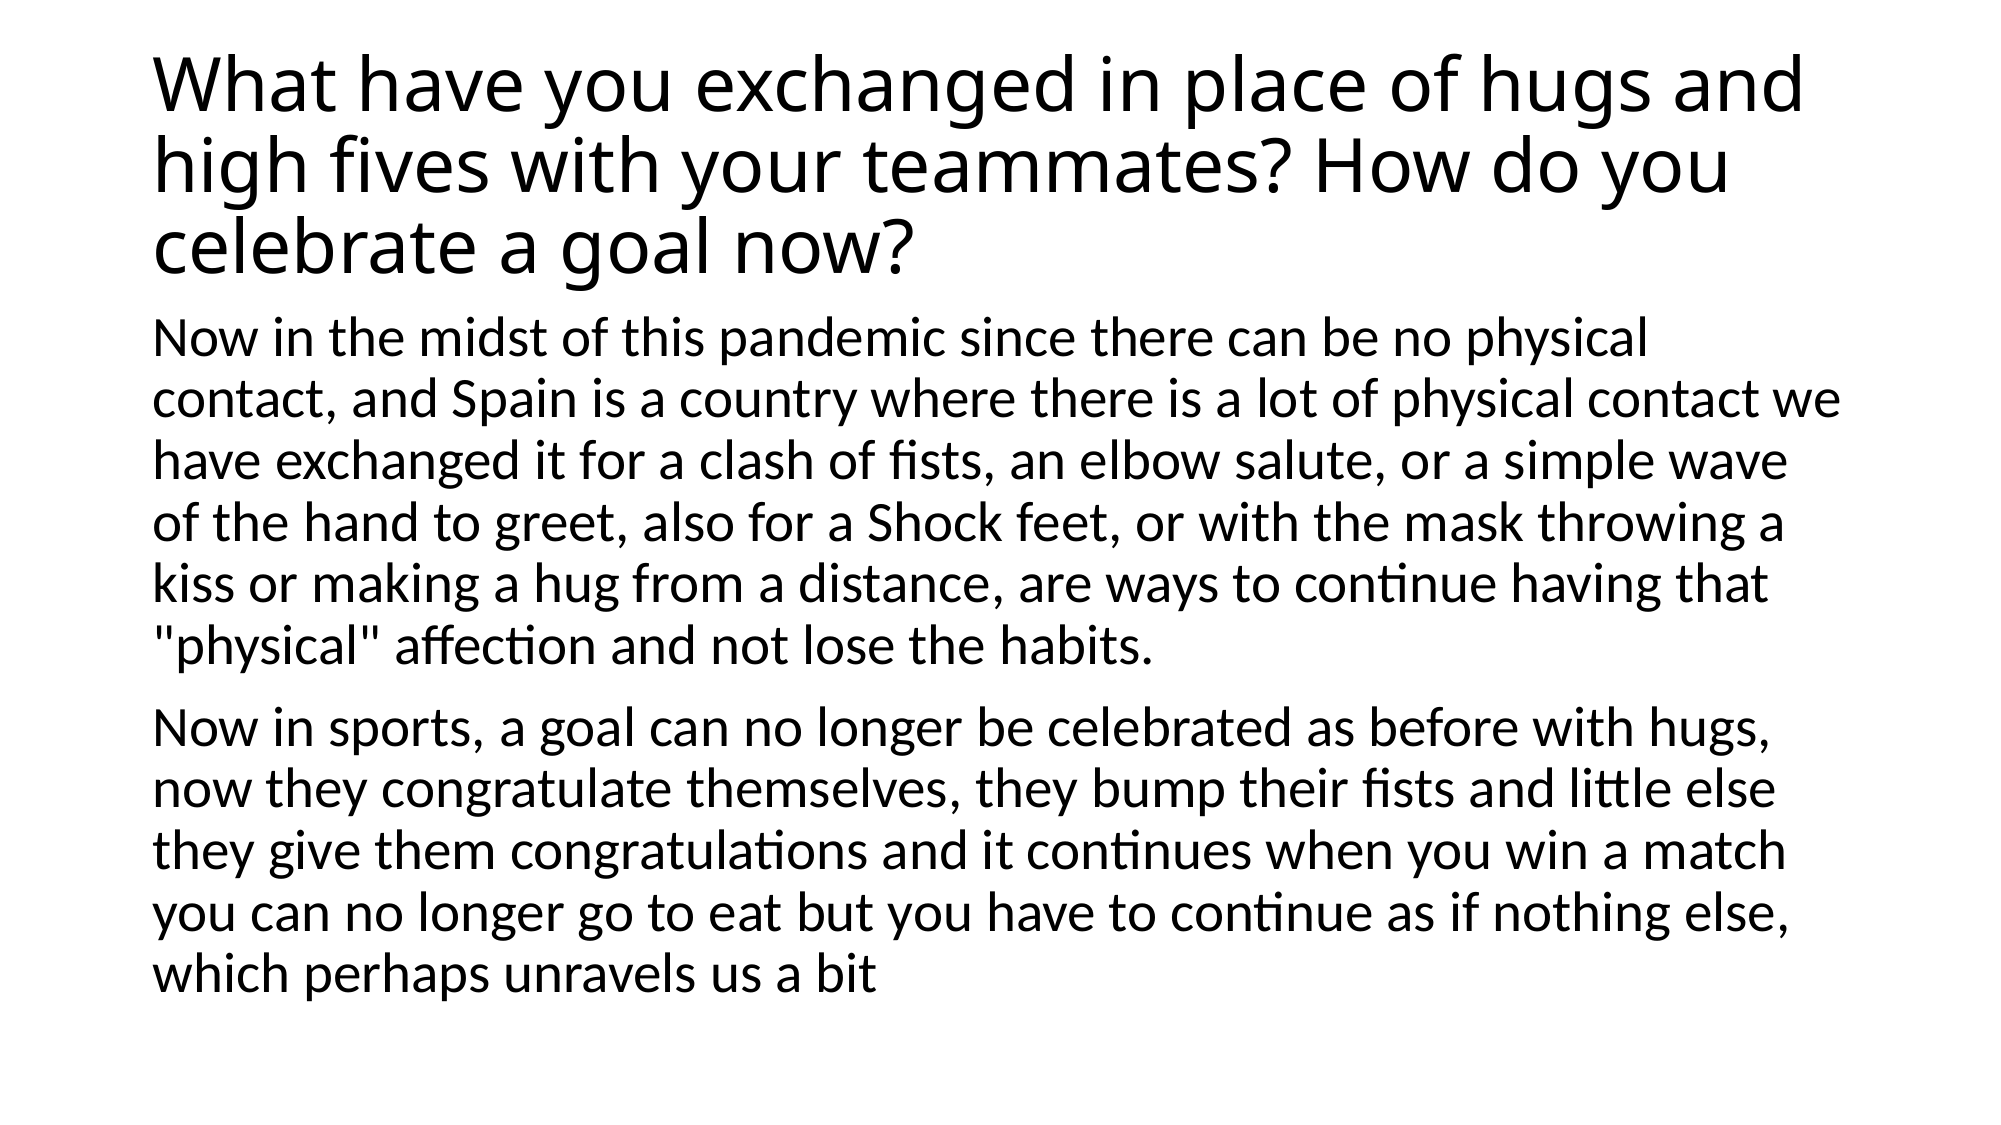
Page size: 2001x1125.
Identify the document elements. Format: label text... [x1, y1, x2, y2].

list Now in the midst of this pandemic since there can be no physical contact, and Spain is a country where there is a lot of physical contact we have exchanged it for a clash of fists, an elbow salute, or a simple wave of the hand to greet, also for a Shock feet, or with the mask throwing a kiss or making a hug from a distance, are ways to continue having that "physical" affection and not lose the habits. Now in sports, a goal can no longer be celebrated as before with hugs, now they congratulate themselves, they bump their fists and little else they give them congratulations and it continues when you win a match you can no longer go to eat but you have to continue as if nothing else, which perhaps unravels us a bit [137, 299, 1863, 1014]
title What have you exchanged in place of hugs and high fives with your teammates? How do you celebrate a goal now? [137, 59, 1863, 278]
